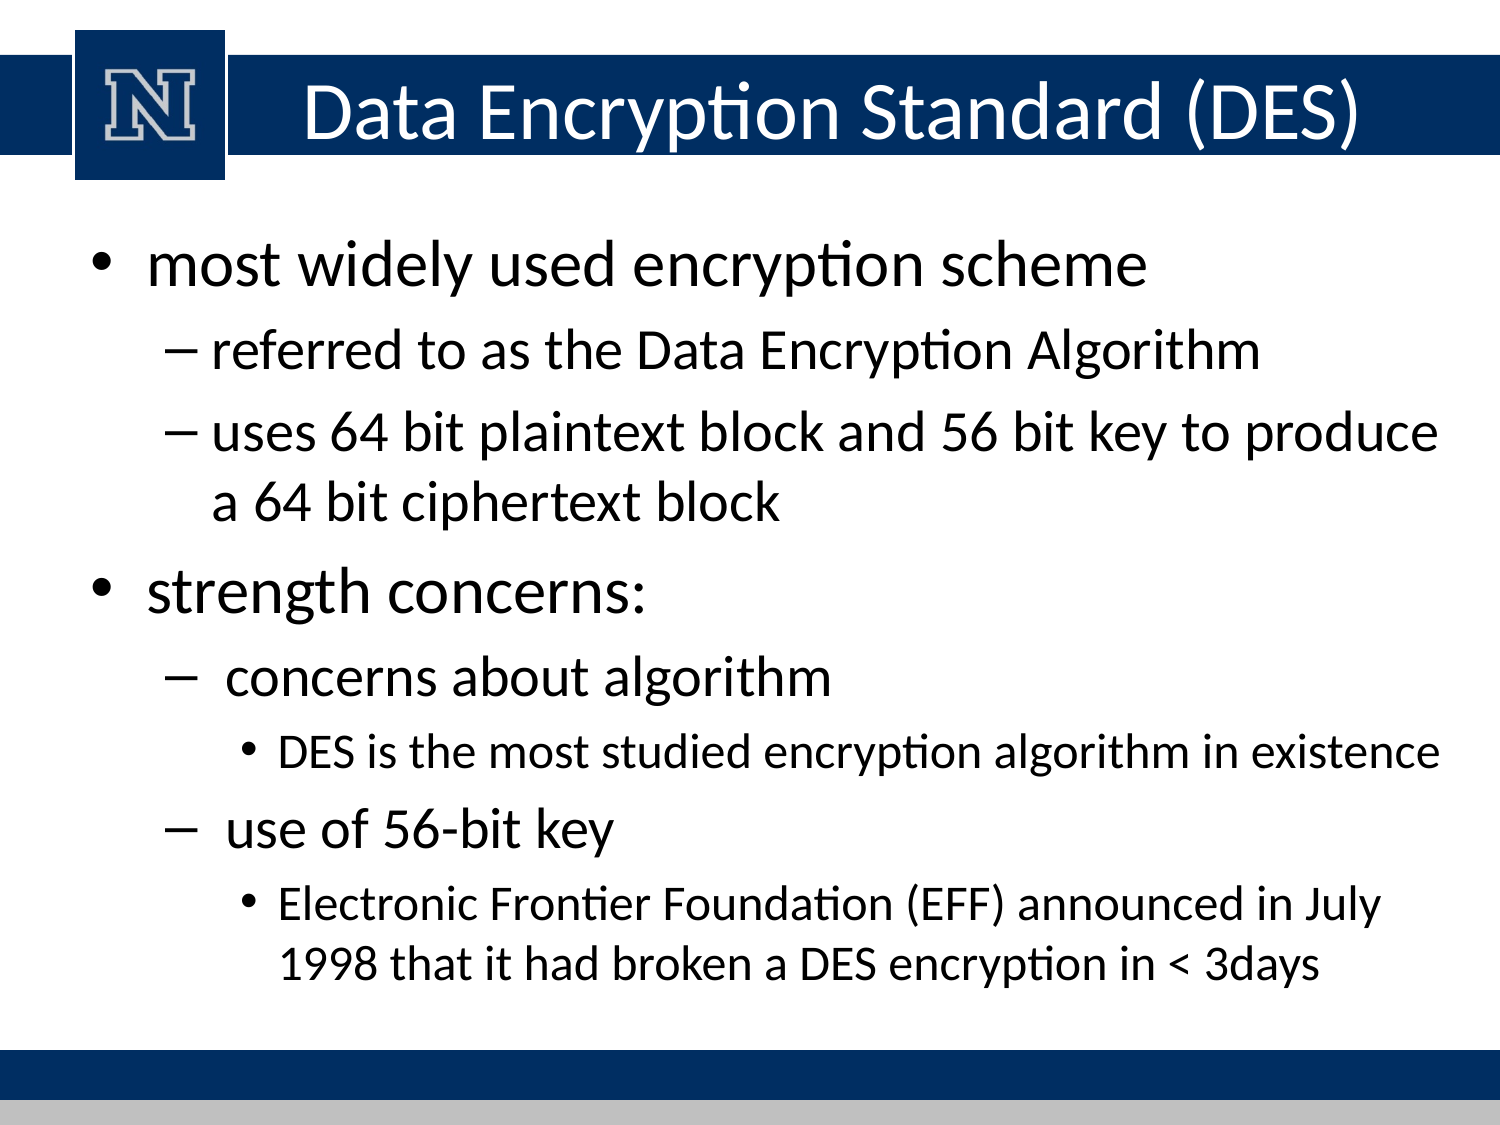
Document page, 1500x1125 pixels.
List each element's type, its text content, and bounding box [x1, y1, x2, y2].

picture [75, 30, 225, 180]
title Data Encryption Standard (DES) [287, 12, 1475, 200]
list most widely used encryption scheme referred to as the Data Encryption Algorithm uses 64 bit plaintext block and 56 bit key to produce a 64 bit ciphertext block strength concerns: concerns about algorithm DES is the most studied encryption algorithm in existence use of 56-bit key Electronic Frontier Foundation (EFF) announced in July 1998 that it had broken a DES encryption in < 3days [75, 212, 1459, 1005]
